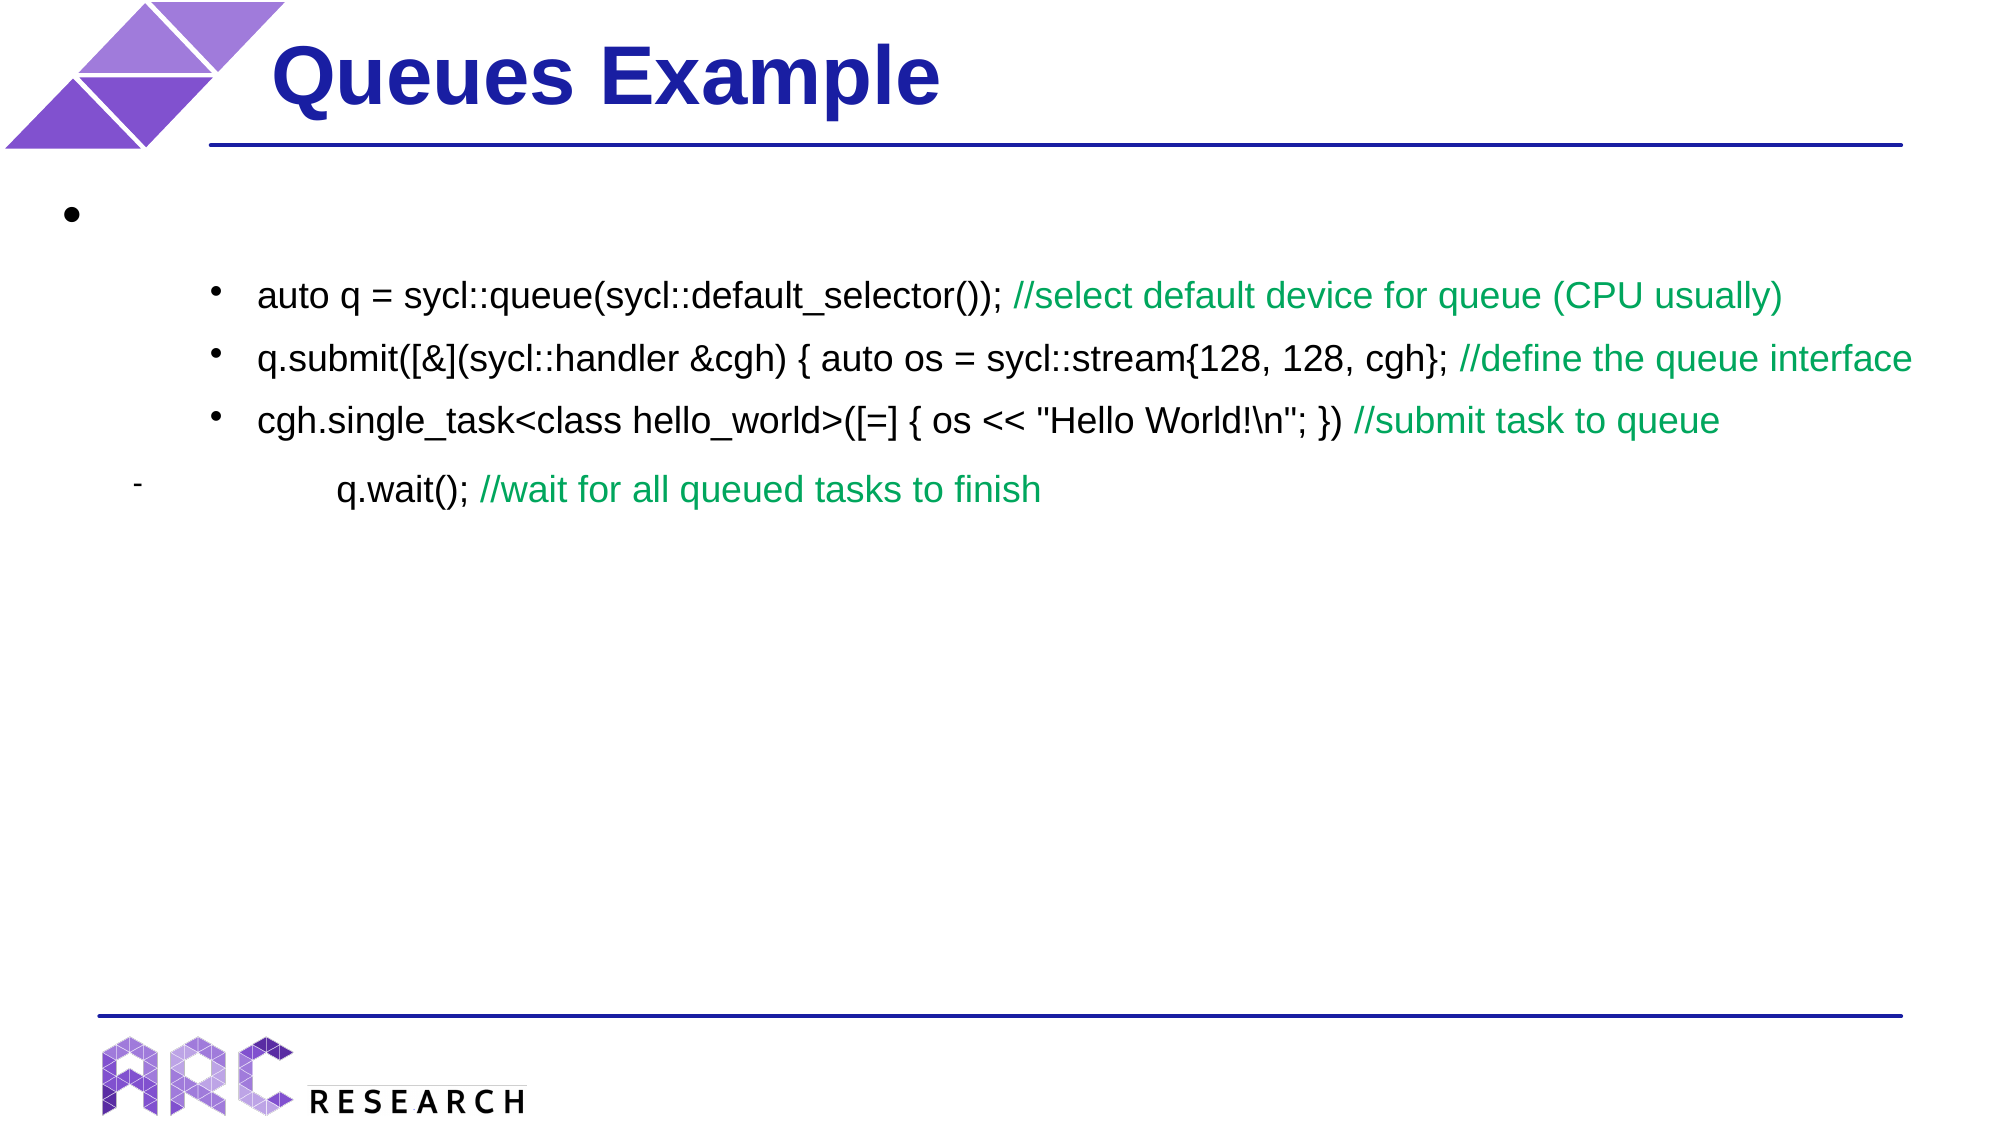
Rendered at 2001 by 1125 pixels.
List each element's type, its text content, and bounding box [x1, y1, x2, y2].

text_box auto q = sycl::queue(sycl::default_selector()); //select default device for queue (CPU usually) q.submit([&](sycl::handler &cgh) { auto os = sycl::stream{128, 128, cgh}; //define the queue interface cgh.single_task<class hello_world>([=] { os << "Hello World!\n"; }) //submit task to queue q.wait(); //wait for all queued tasks to finish [44, 183, 1957, 1017]
text_box Queues Example [250, 0, 1795, 142]
picture [99, 1036, 296, 1119]
picture [307, 1083, 527, 1116]
